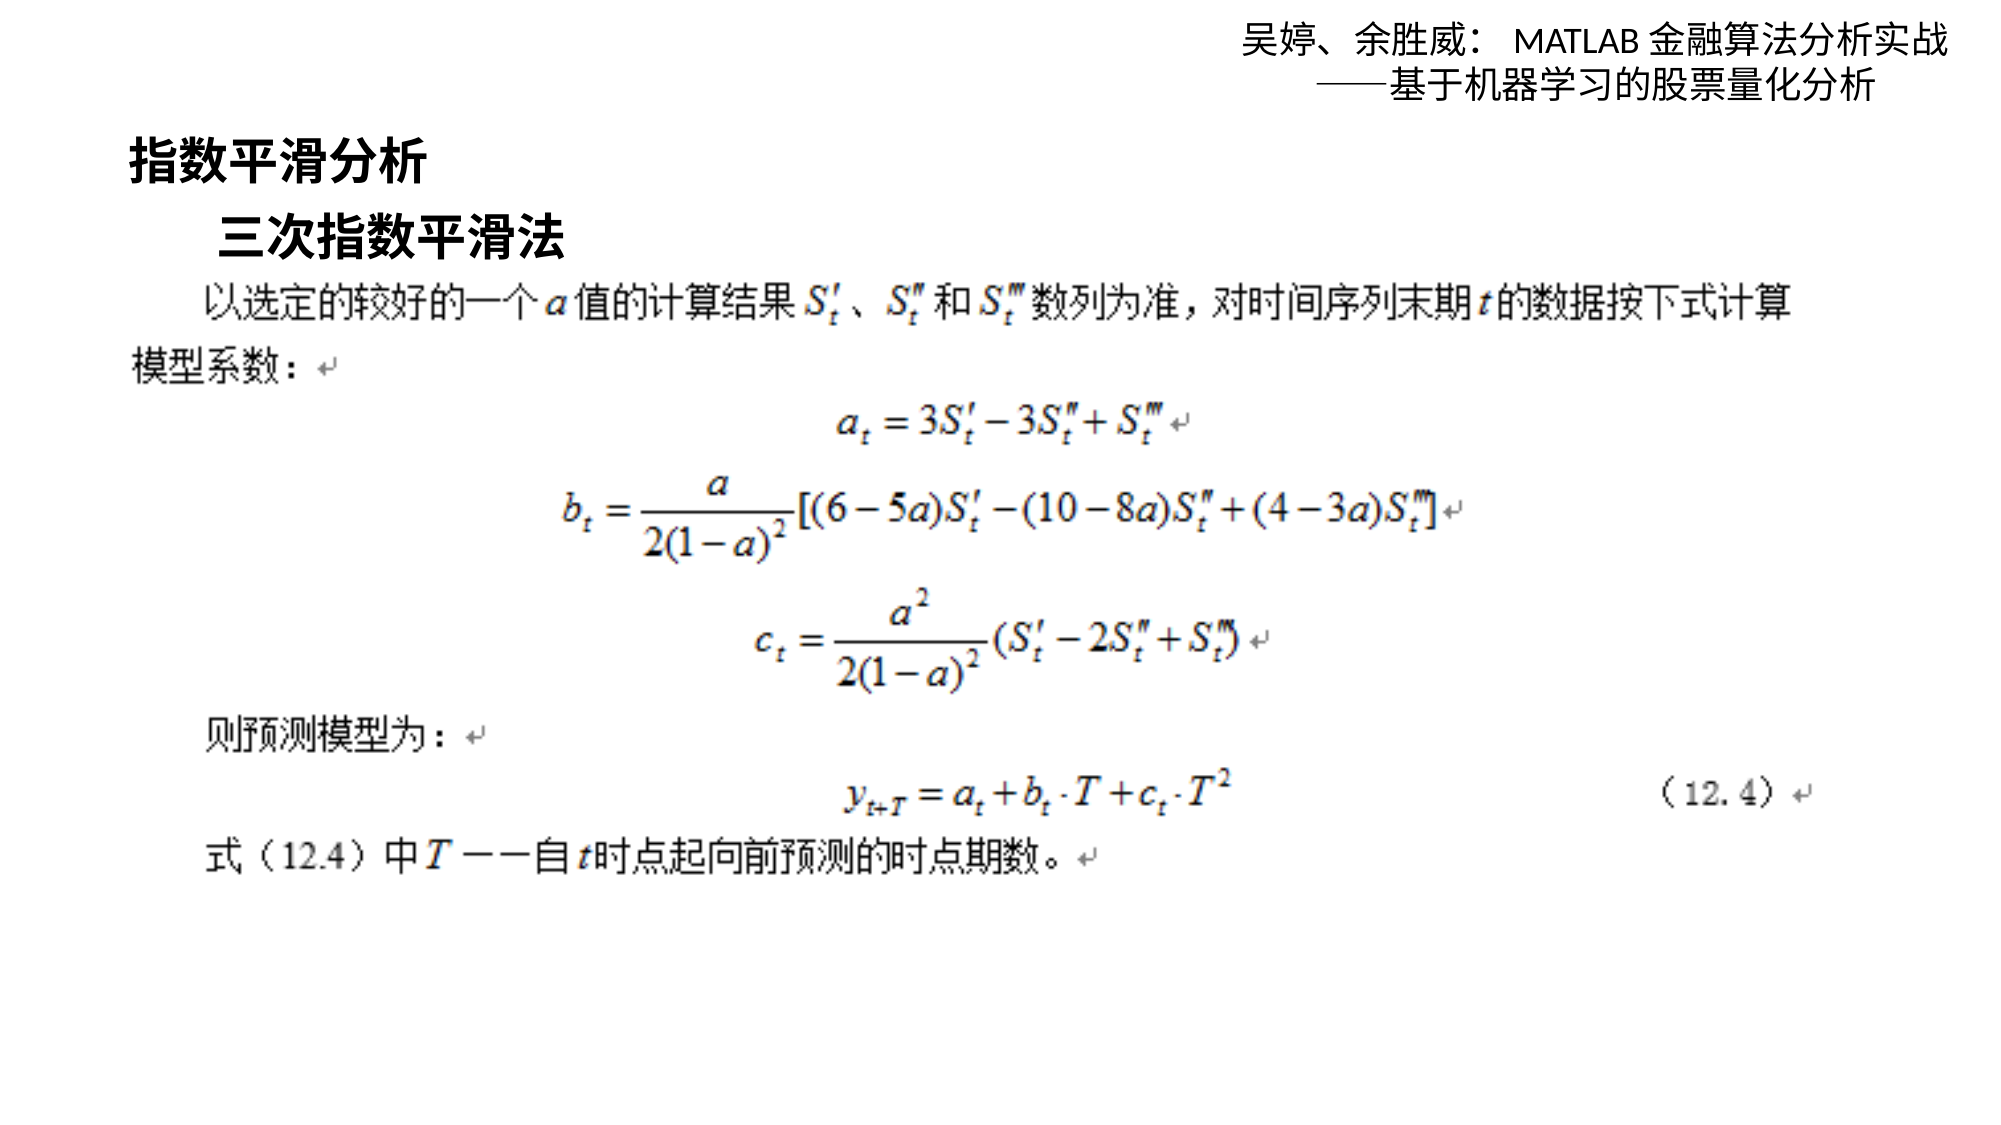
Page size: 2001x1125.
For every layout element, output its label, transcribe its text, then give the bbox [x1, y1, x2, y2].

text_box 三次指数平滑法 [202, 198, 582, 273]
picture [112, 273, 1828, 896]
text_box 指数平滑分析 [113, 122, 444, 198]
text_box 吴婷、余胜威：MATLAB金融算法分析实战——基于机器学习的股票量化分析 [1190, 0, 2000, 123]
